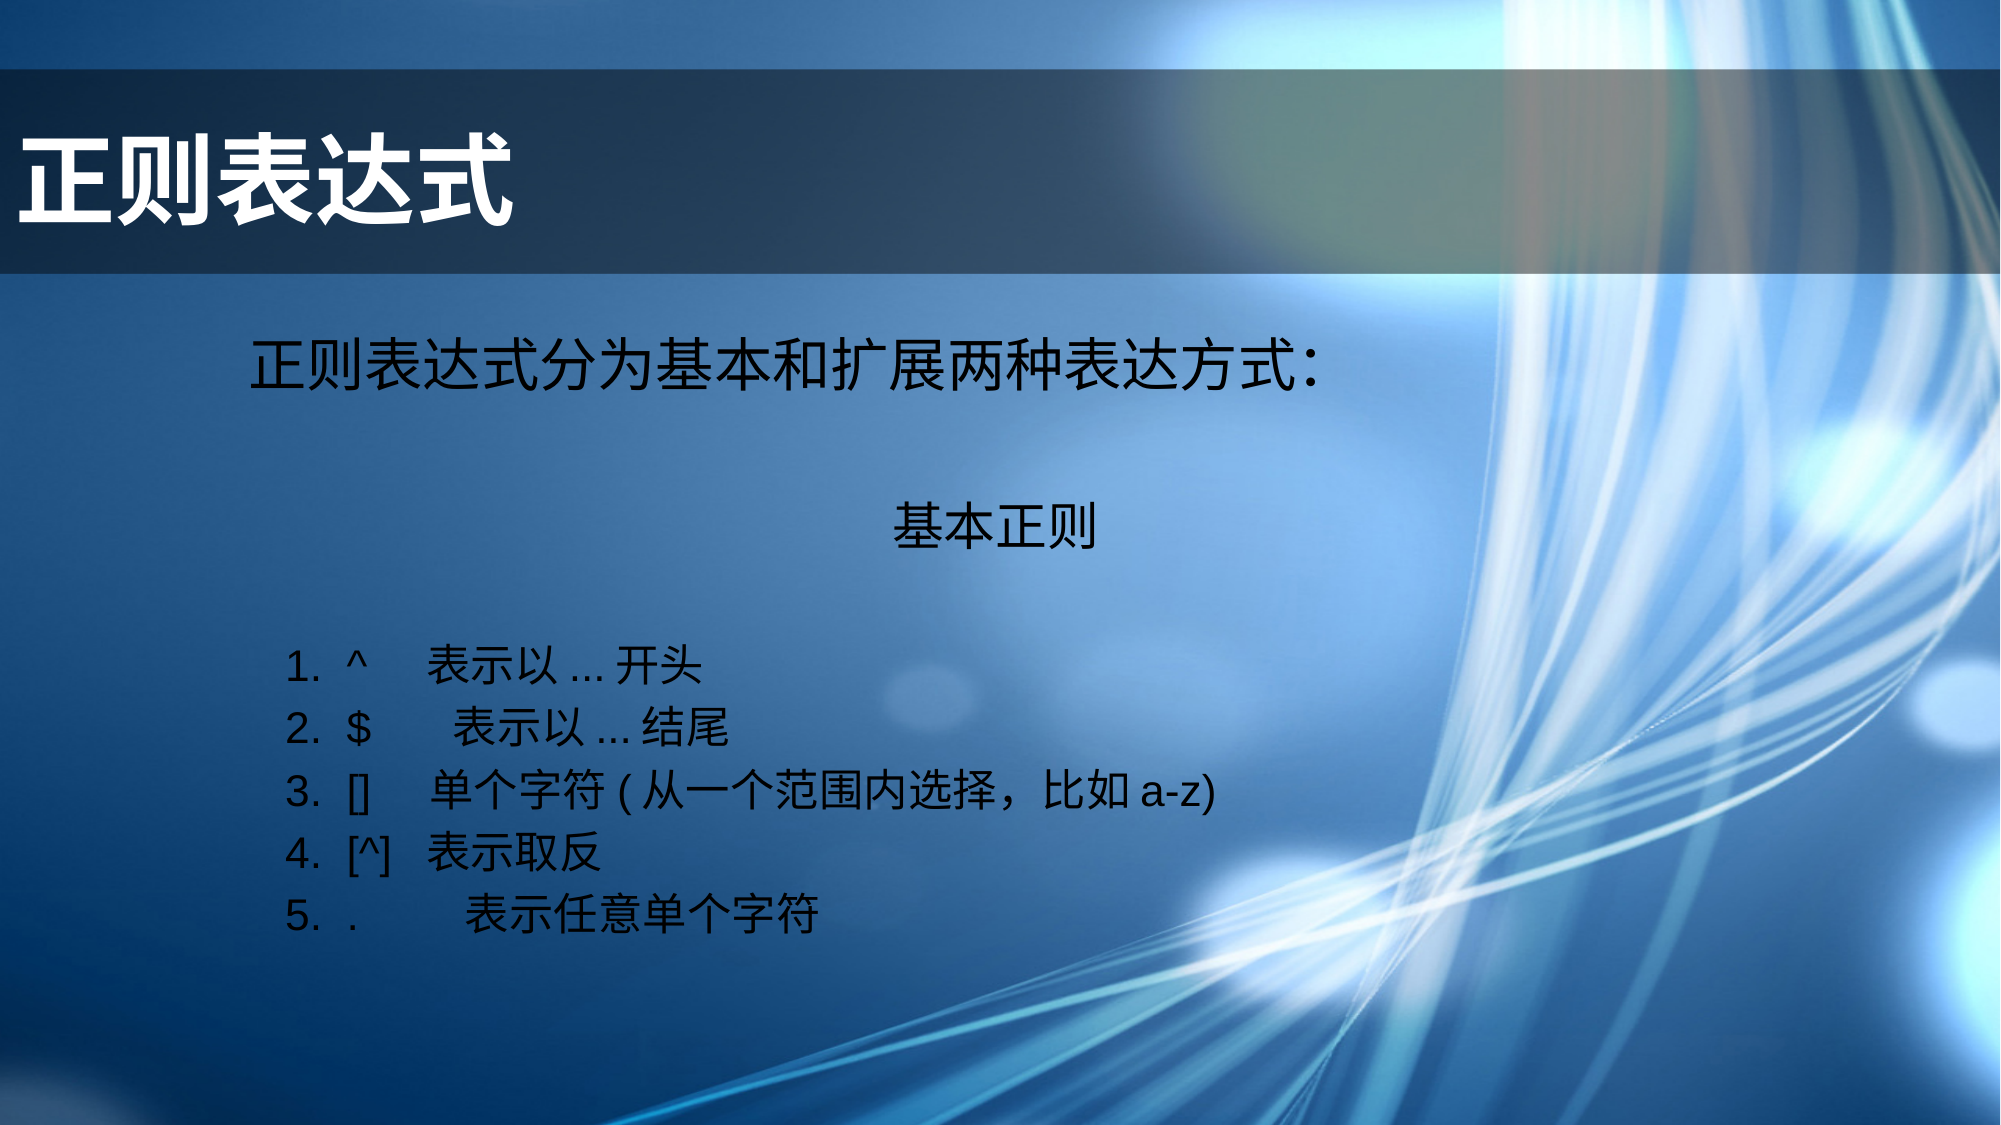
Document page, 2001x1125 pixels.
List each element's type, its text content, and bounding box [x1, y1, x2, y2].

title 正则表达式 [0, 72, 1437, 282]
text_box 正则表达式分为基本和扩展两种表达方式： [233, 321, 1623, 406]
picture [0, 0, 2001, 1125]
subtitle 基本正则 1. ^ 表示以...开头 2. $ 表示以...结尾 3. [] 单个字符(从一个范围内选择，比如a-z) 4. [^] 表示取反 5. . 表示任意单个字符 [245, 485, 1747, 949]
